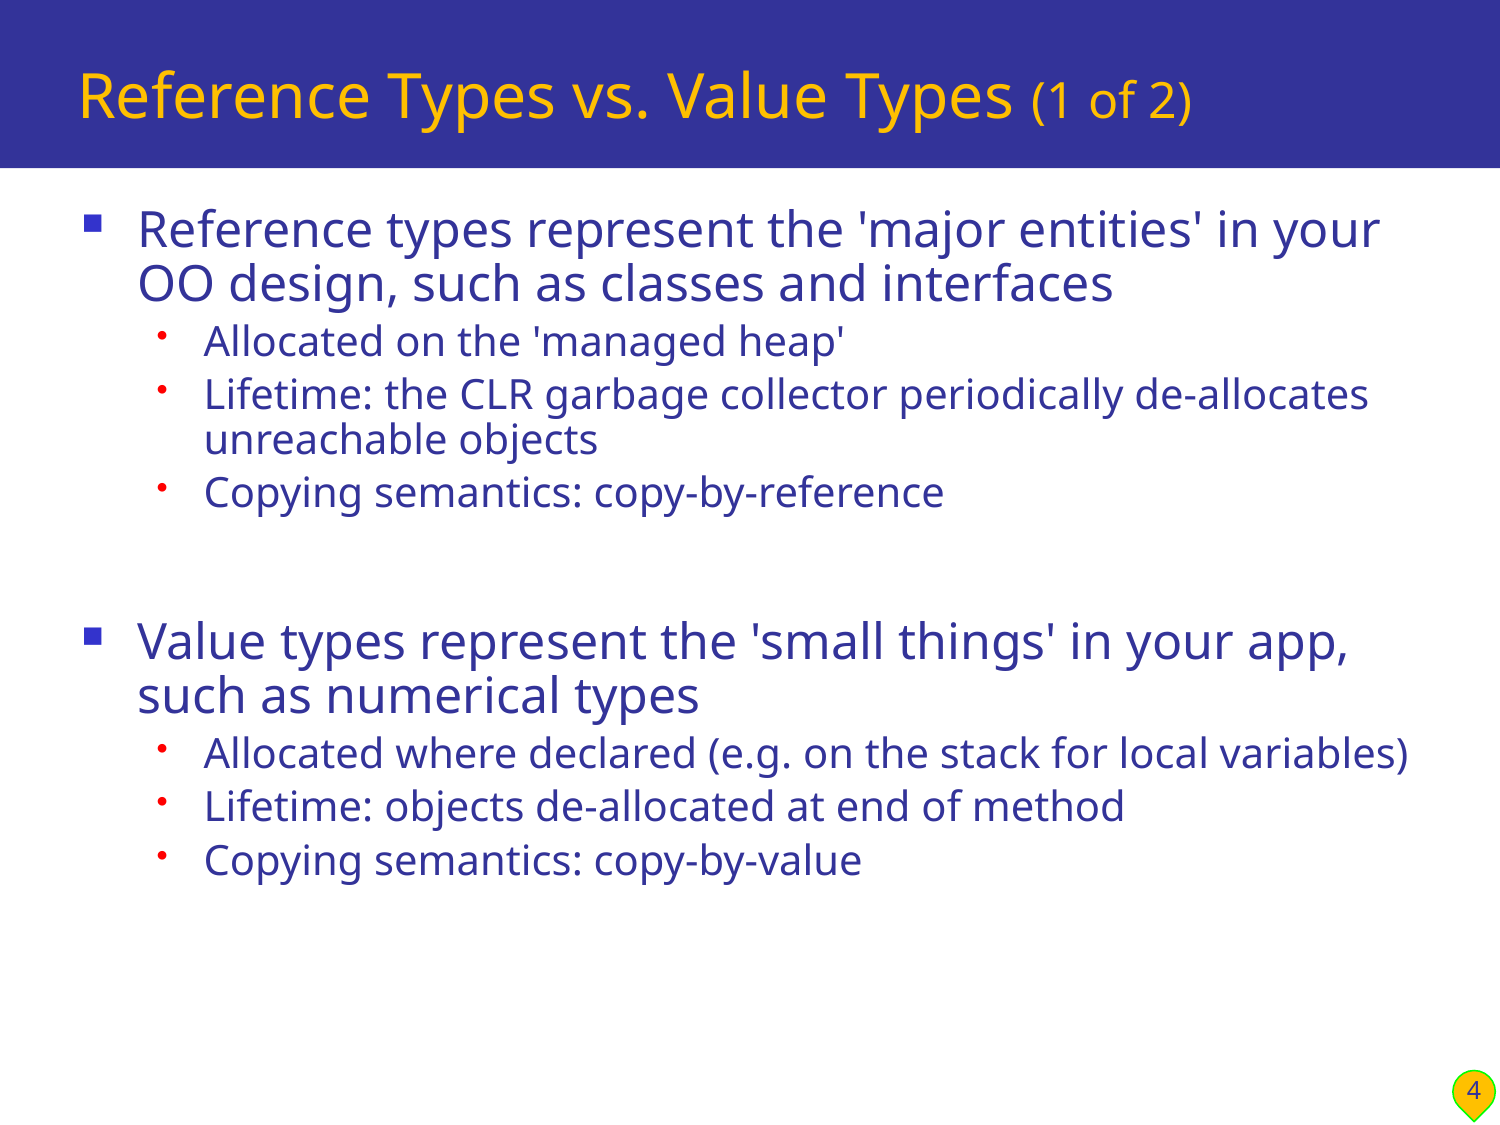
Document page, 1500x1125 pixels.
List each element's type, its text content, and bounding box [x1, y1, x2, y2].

title Reference Types vs. Value Types (1 of 2) [61, 24, 1465, 139]
list Reference types represent the 'major entities' in your OO design, such as classes and interfaces Allocated on the 'managed heap' Lifetime: the CLR garbage collector periodically de-allocates unreachable objects Copying semantics: copy-by-reference Value types represent the 'small things' in your app, such as numerical types Allocated where declared (e.g. on the stack for local variables) Lifetime: objects de-allocated at end of method Copying semantics: copy-by-value [66, 196, 1460, 1007]
footer 4 [1431, 1040, 1500, 1117]
